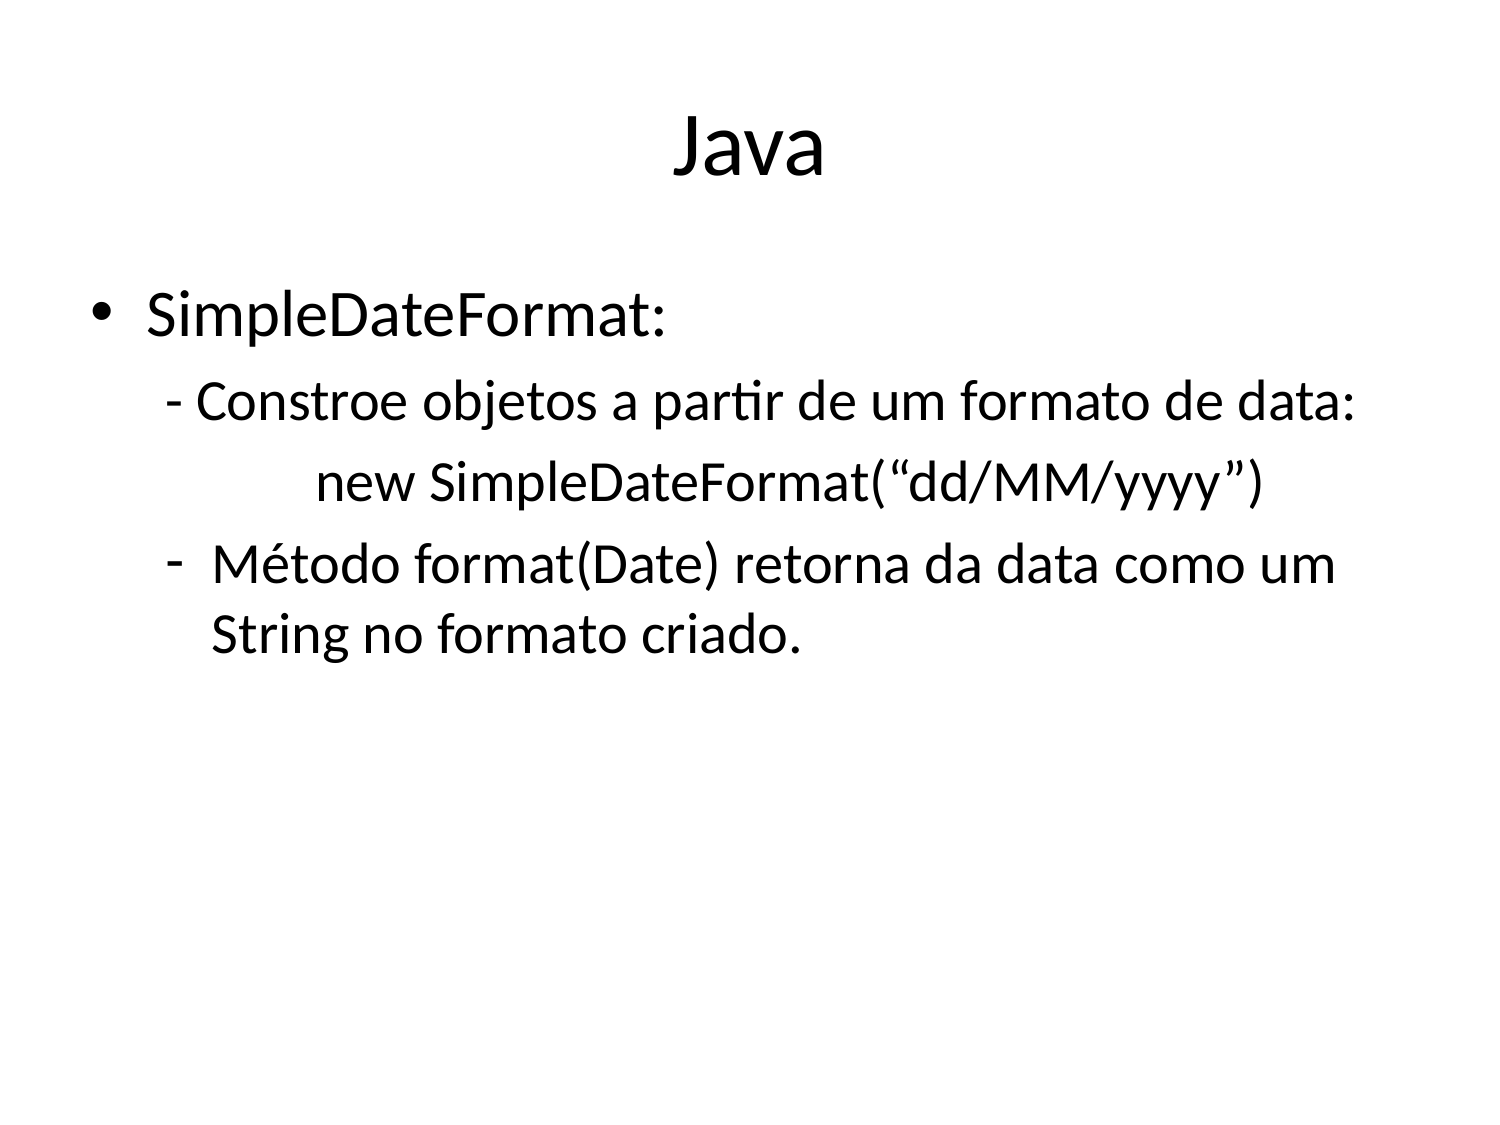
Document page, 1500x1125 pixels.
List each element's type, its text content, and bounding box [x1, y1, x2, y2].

list SimpleDateFormat: - Constroe objetos a partir de um formato de data: new SimpleDateFormat(“dd/MM/yyyy”) Método format(Date) retorna da data como um String no formato criado. [75, 262, 1425, 1005]
title Java [75, 45, 1425, 233]
